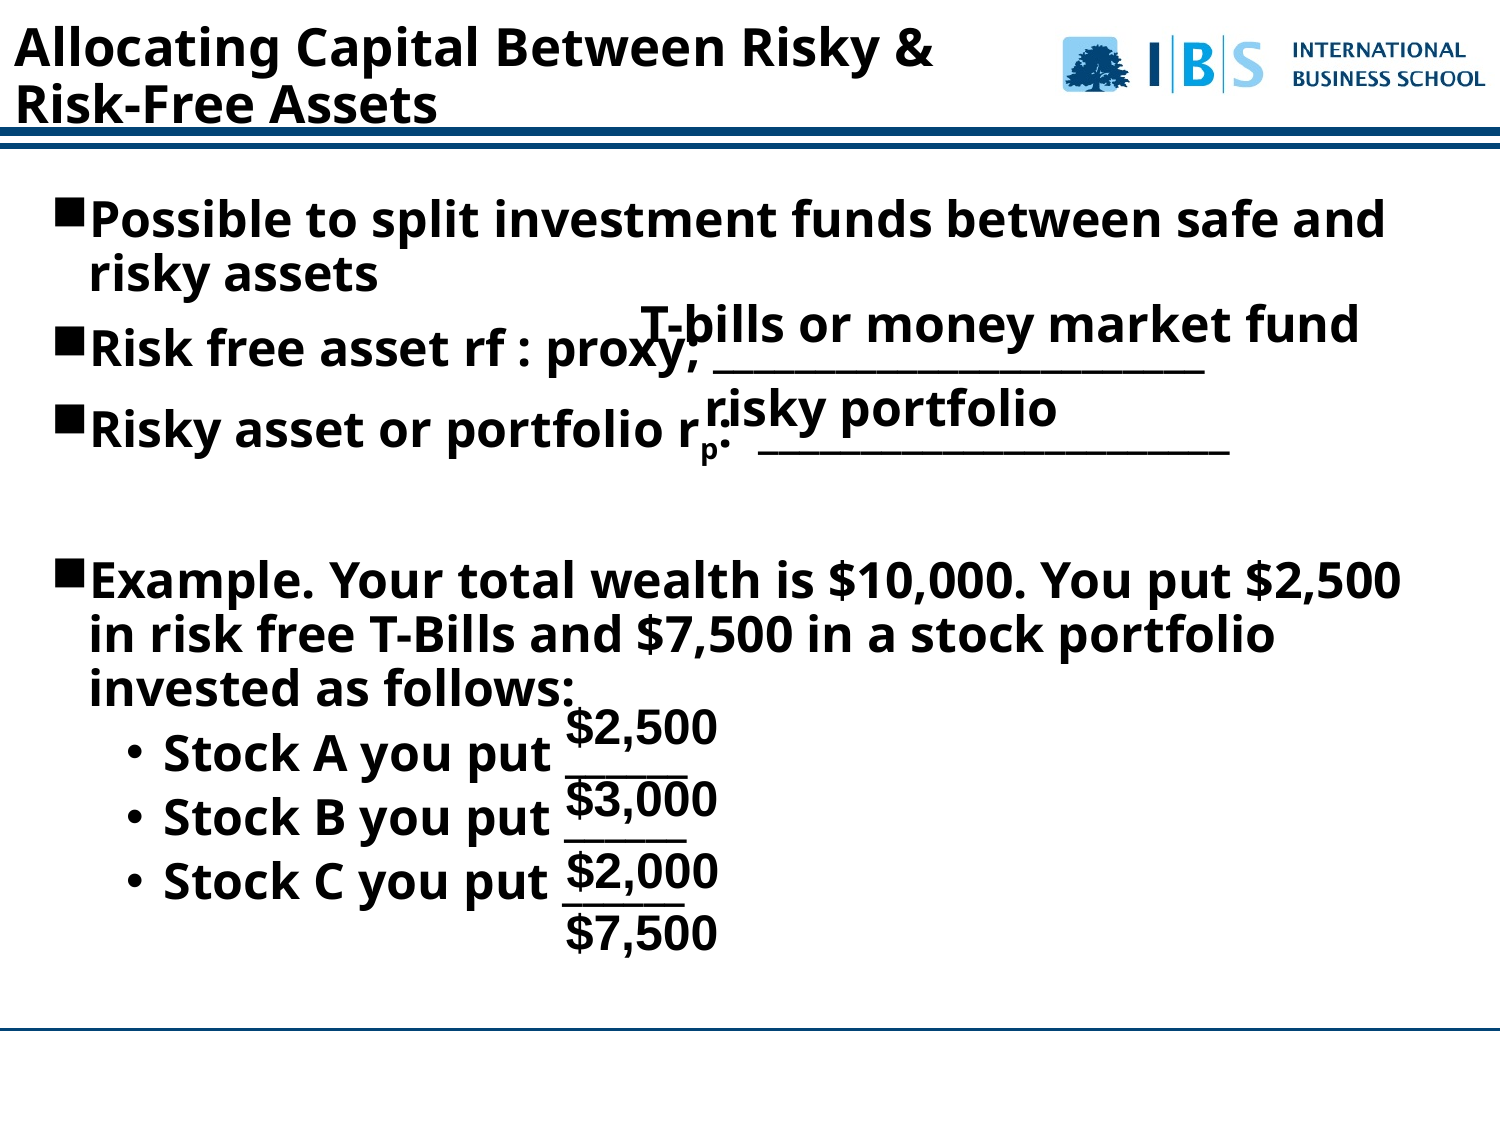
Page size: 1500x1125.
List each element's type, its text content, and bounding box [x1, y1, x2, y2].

text_box $2,500 [551, 687, 734, 758]
text_box $3,000 [551, 758, 734, 830]
text_box $7,500 [551, 892, 734, 968]
list Possible to split investment funds between safe and risky assets Risk free asset rf : proxy; ________________________ Risky asset or portfolio rp: _______________________ Example. Your total wealth is $10,000. You put $2,500 in risk free T-Bills and $7,500 in a stock portfolio invested as follows: Stock A you put ______ Stock B you put ______ Stock C you put ______ [36, 187, 1425, 1006]
text_box risky portfolio [689, 368, 1074, 444]
picture [1350, 26, 1495, 96]
title Allocating Capital Between Risky & Risk-Free Assets [0, 12, 1350, 142]
text_box T-bills or money market fund [625, 285, 1377, 361]
text_box $2,000 [551, 830, 735, 906]
